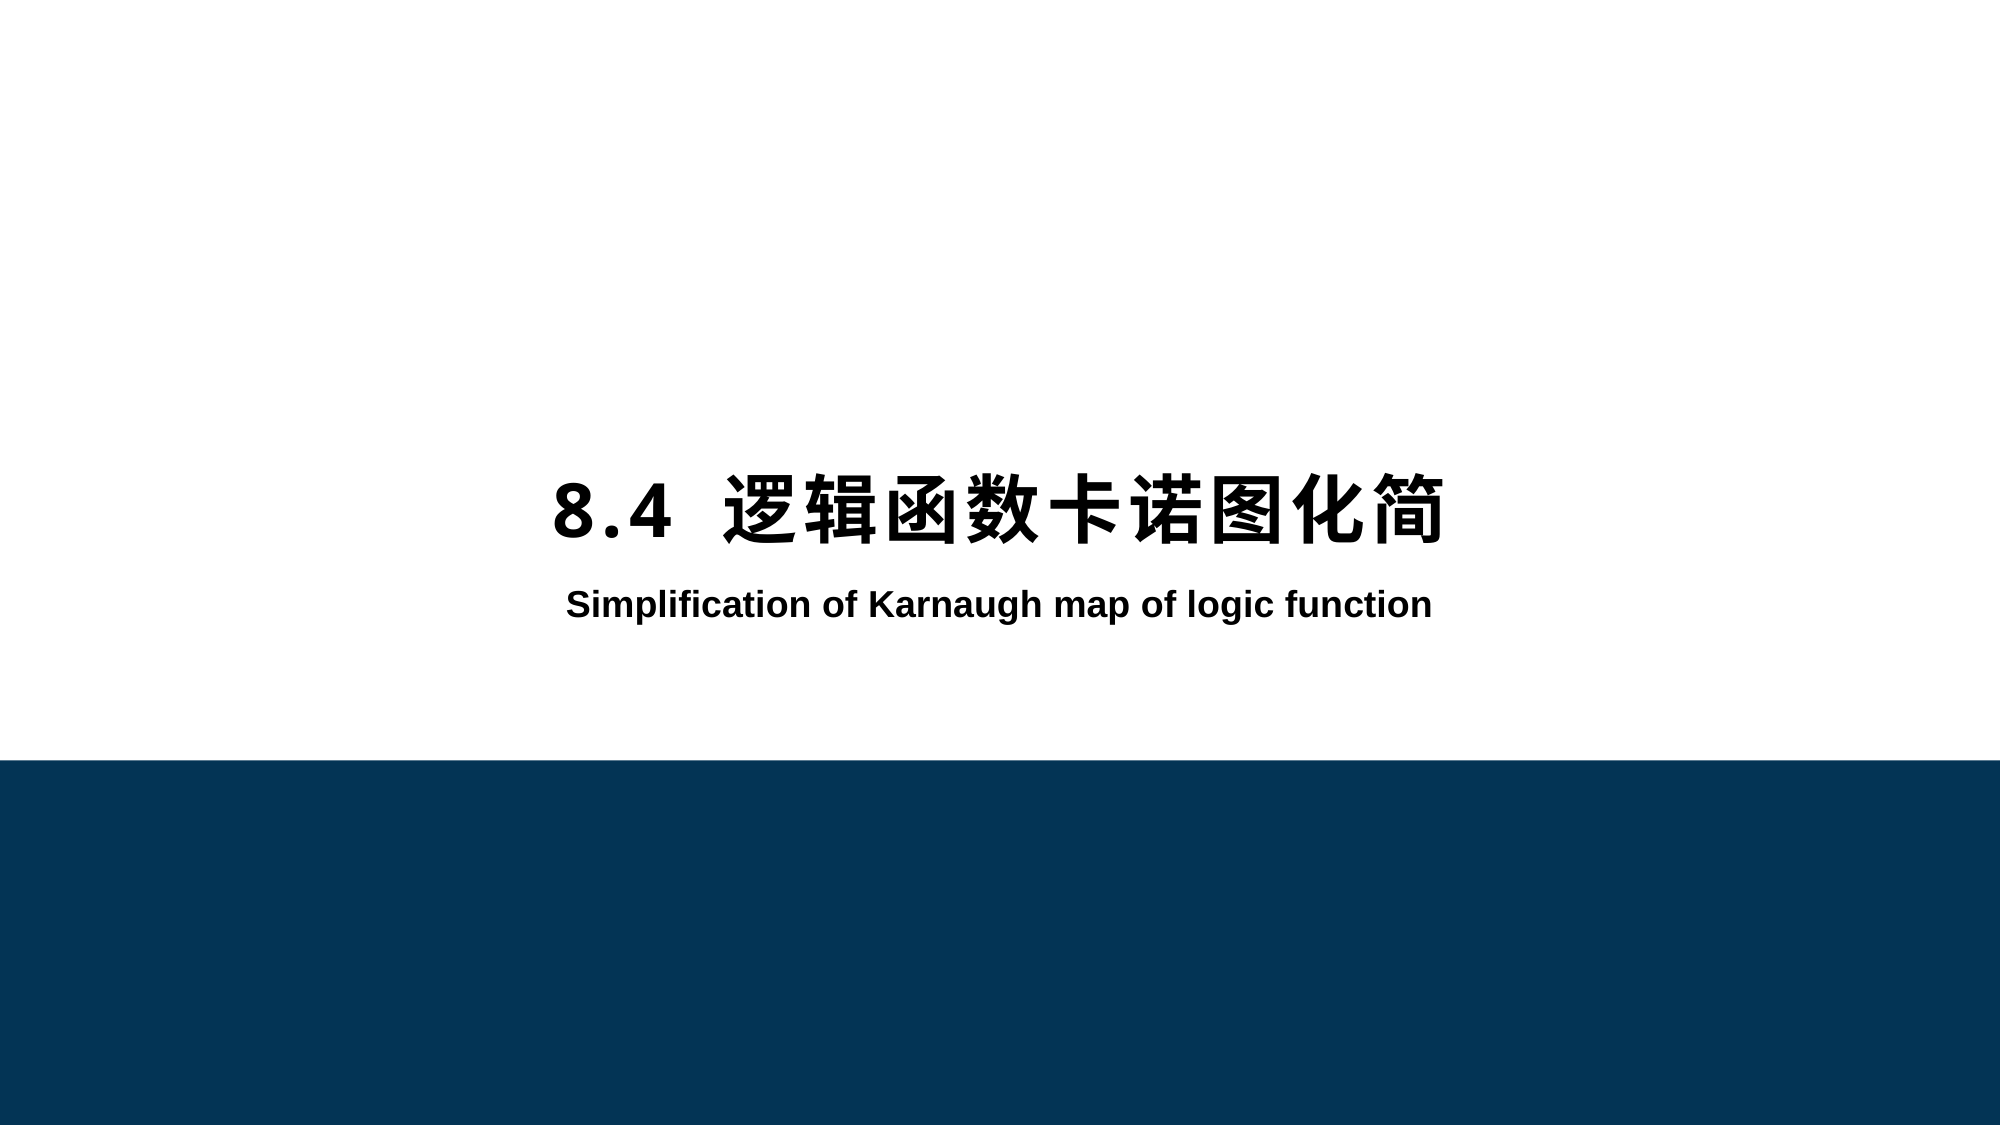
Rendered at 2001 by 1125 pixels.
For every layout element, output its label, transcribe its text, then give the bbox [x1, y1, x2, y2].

text_box [0, 759, 2000, 1125]
text_box 8.4 逻辑函数卡诺图化简 [0, 436, 2000, 560]
text_box Simplification of Karnaugh map of logic function [0, 572, 2000, 633]
